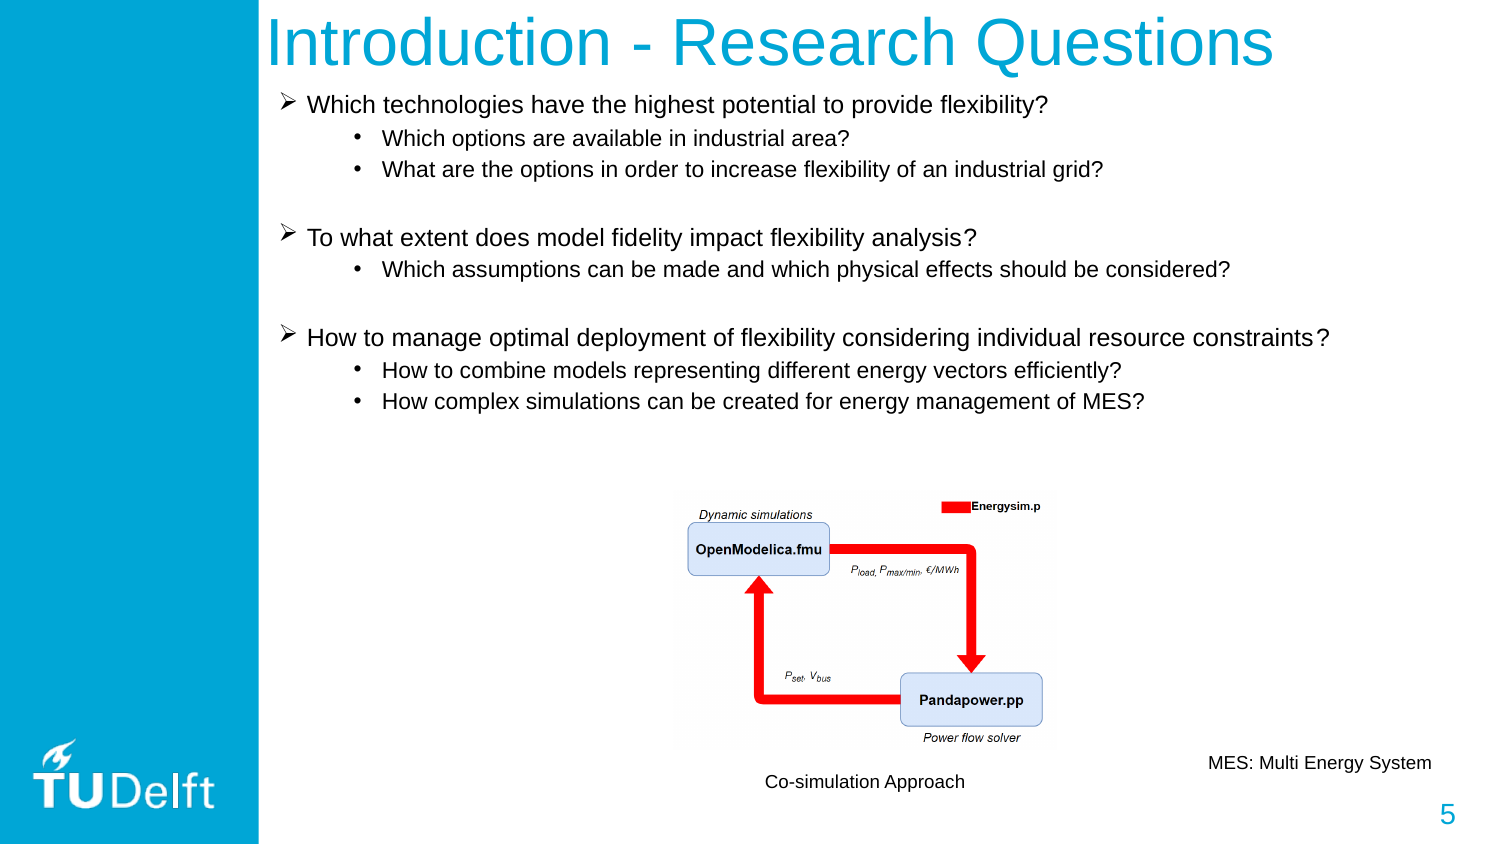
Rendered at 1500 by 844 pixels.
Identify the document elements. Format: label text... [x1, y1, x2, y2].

text_box MES: Multi Energy System [1193, 743, 1452, 781]
text_box Which technologies have the highest potential to provide flexibility? Which options are available in industrial area? What are the options in order to increase flexibility of an industrial grid? To what extent does model fidelity impact flexibility analysis? Which assumptions can be made and which physical effects should be considered? How to manage optimal deployment of flexibility considering individual resource constraints? How to combine models representing different energy vectors efficiently? How complex simulations can be created for energy management of MES? [263, 77, 1466, 422]
title Introduction - Research Questions [250, 0, 1390, 109]
picture [673, 490, 1057, 750]
text_box Co-simulation Approach [718, 762, 1011, 800]
